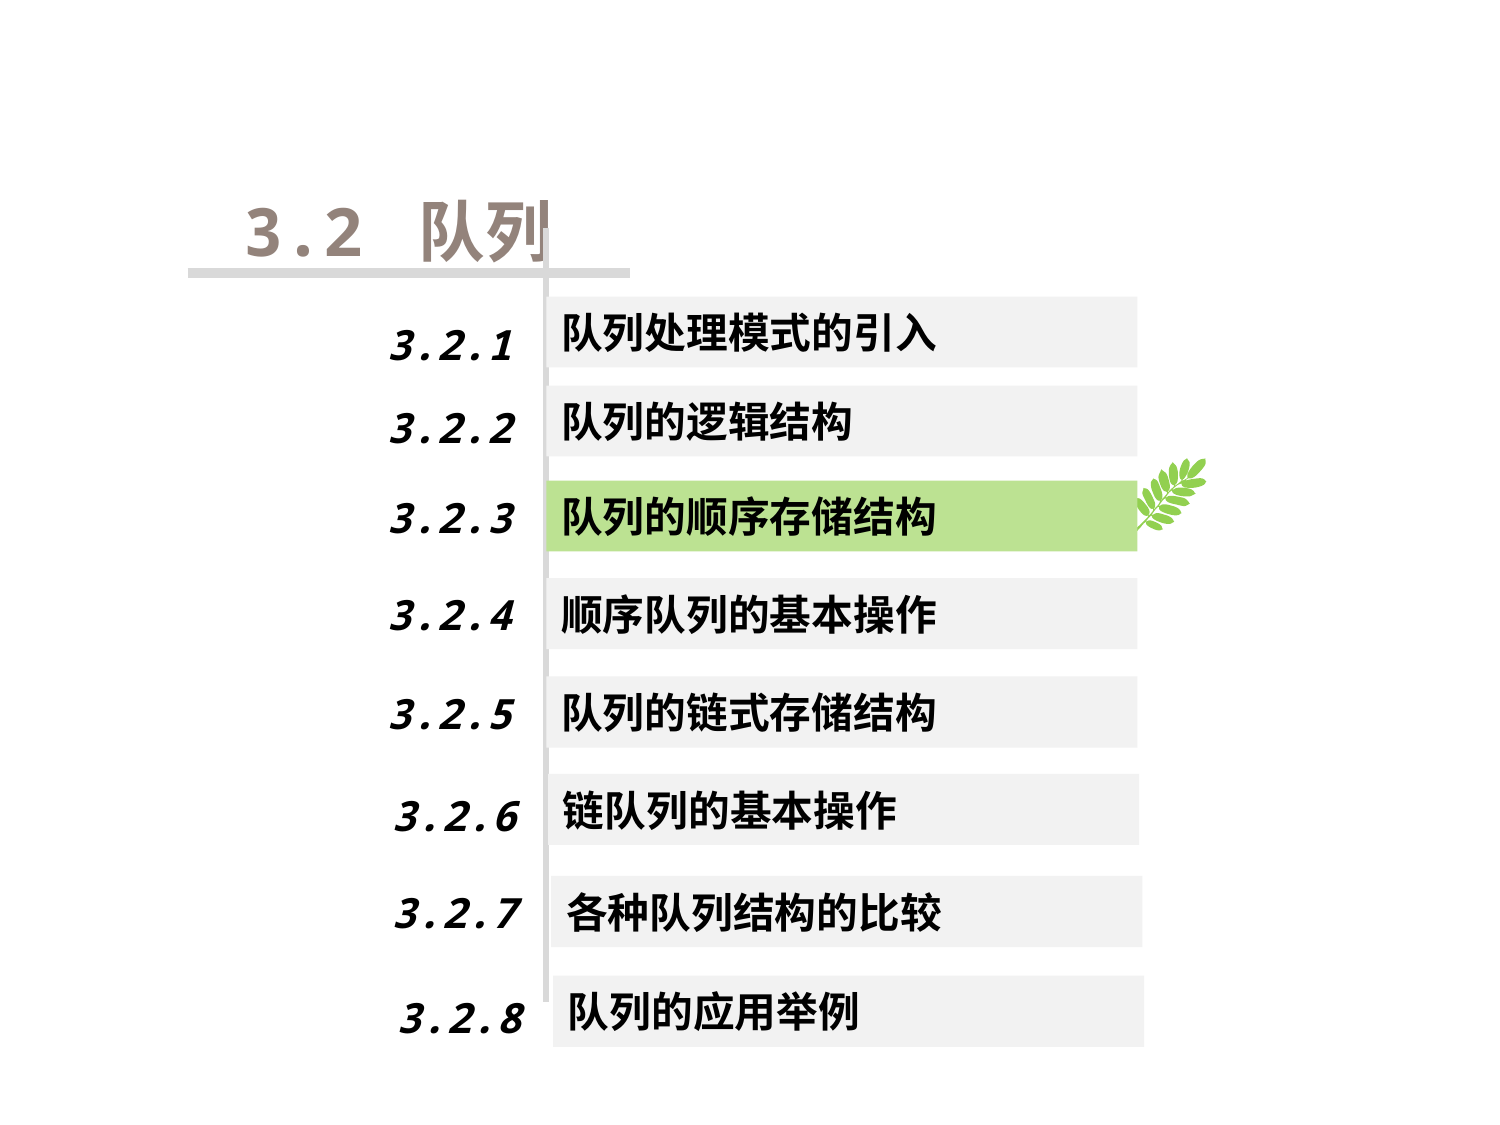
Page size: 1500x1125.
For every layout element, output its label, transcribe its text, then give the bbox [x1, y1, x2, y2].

text_box 3.2 队列 [193, 181, 602, 268]
text_box 3.2.1 [321, 301, 527, 376]
text_box [1138, 458, 1207, 531]
text_box 3.2.8 [331, 974, 537, 1049]
text_box 顺序队列的基本操作 [551, 578, 1138, 650]
text_box 3.2.6 [326, 772, 532, 848]
text_box 3.2.2 [321, 384, 527, 460]
text_box 队列的逻辑结构 [551, 385, 1138, 457]
text_box 队列的链式存储结构 [551, 676, 1138, 748]
text_box 3.2.5 [321, 670, 527, 746]
text_box 队列的顺序存储结构 [551, 480, 1138, 552]
text_box 队列的应用举例 [553, 975, 1145, 1047]
text_box 3.2.3 [321, 474, 527, 550]
text_box 3.2.4 [321, 571, 527, 647]
text_box 各种队列结构的比较 [551, 875, 1143, 948]
text_box 3.2.7 [326, 870, 532, 945]
text_box 链队列的基本操作 [551, 773, 1140, 845]
text_box 队列处理模式的引入 [551, 296, 1138, 368]
